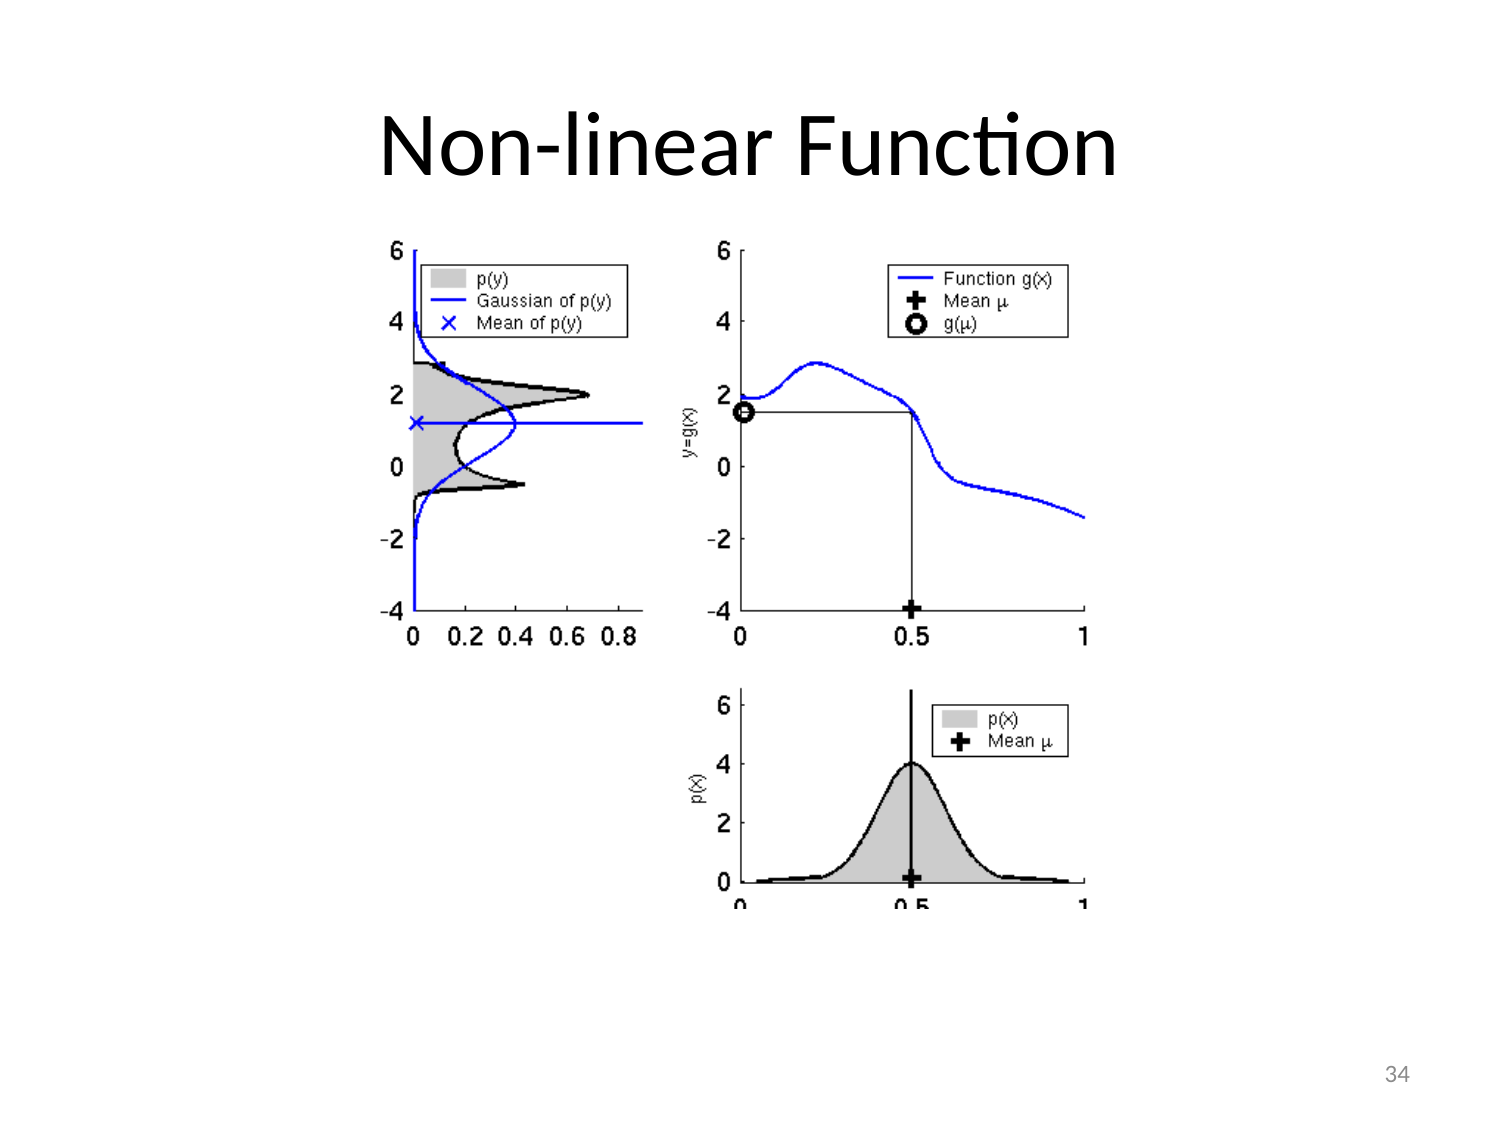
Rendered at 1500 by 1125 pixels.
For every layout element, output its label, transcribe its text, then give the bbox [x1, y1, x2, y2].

picture [375, 215, 1125, 910]
title Non-linear Function [75, 45, 1425, 233]
slide_number 34 [1074, 1042, 1425, 1103]
